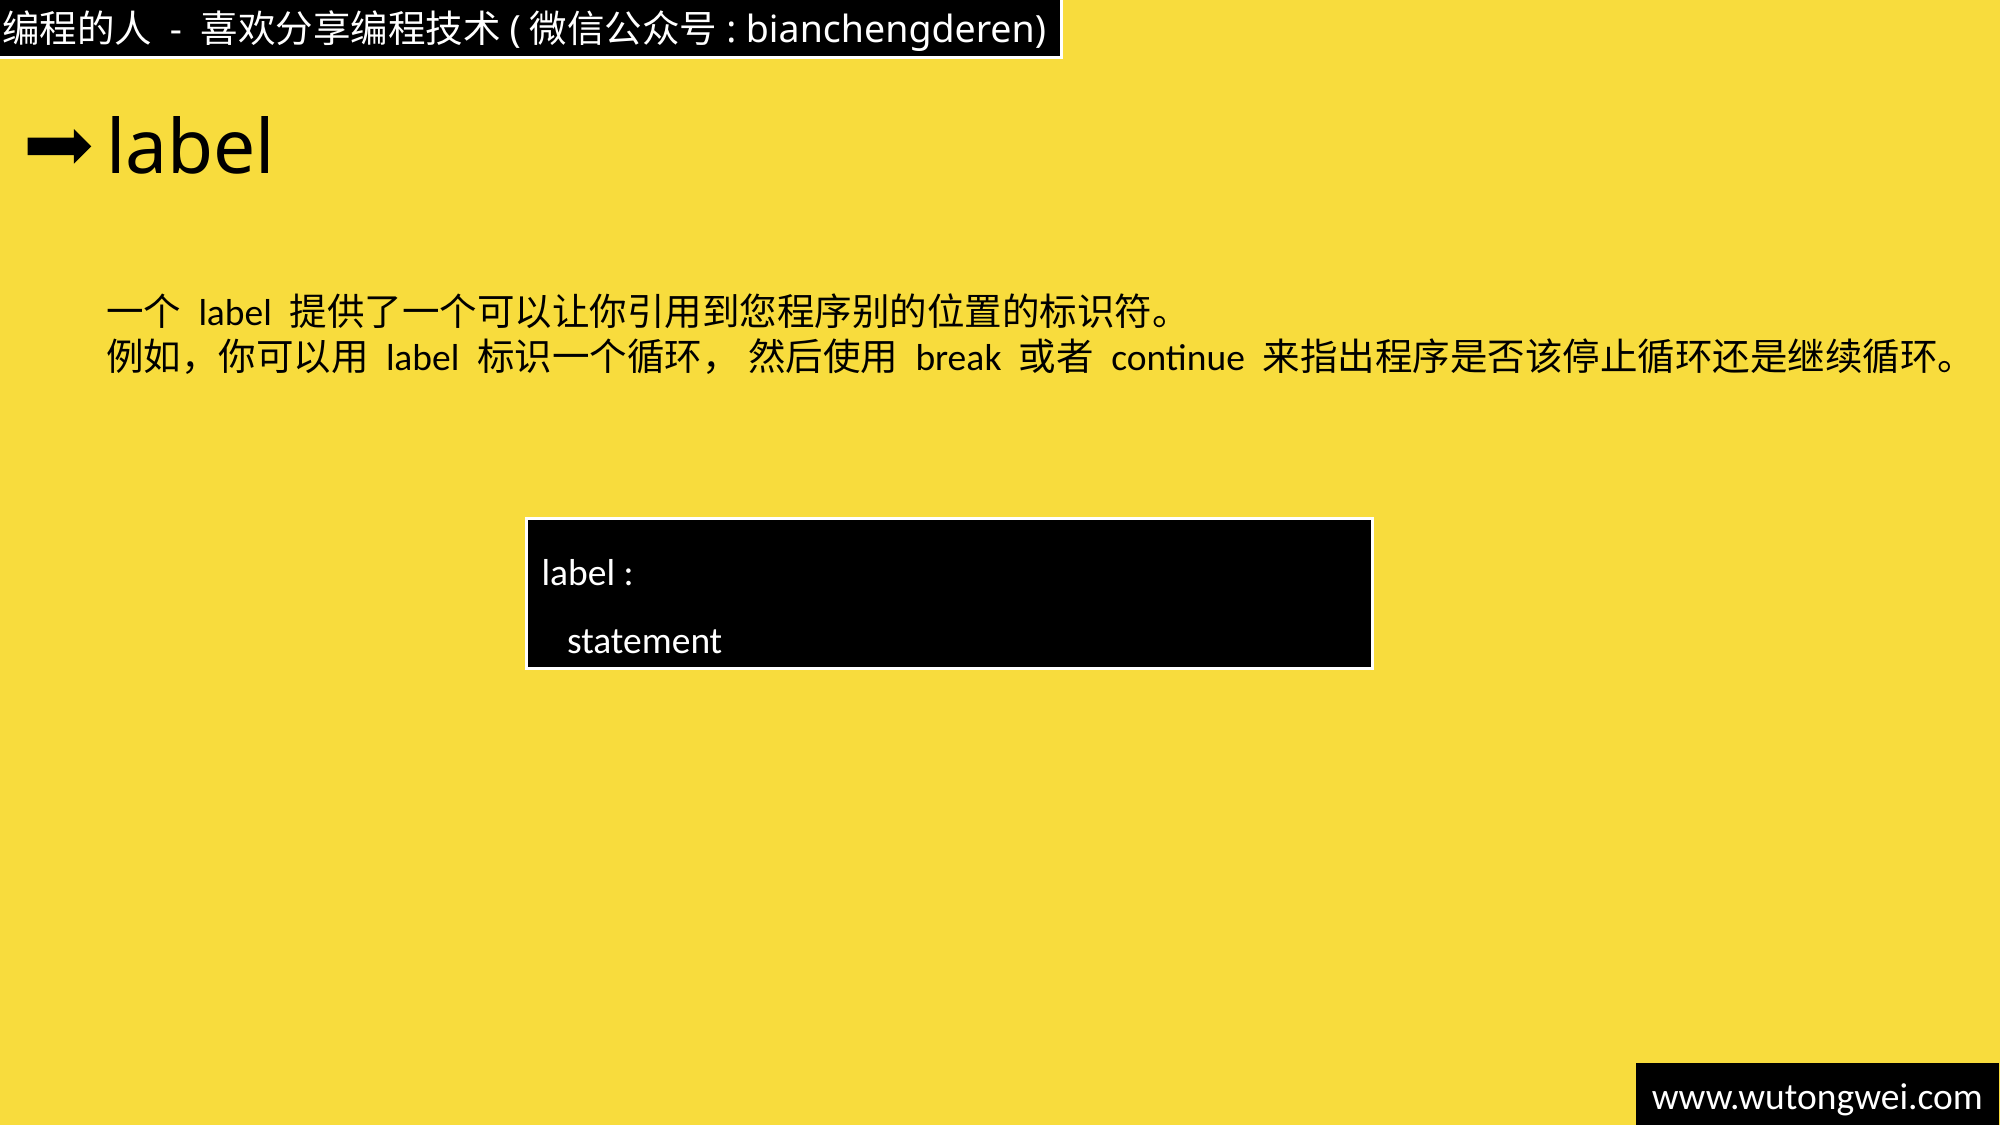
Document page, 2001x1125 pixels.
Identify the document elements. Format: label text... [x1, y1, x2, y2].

text_box 一个 label 提供了一个可以让你引用到您程序别的位置的标识符。 例如，你可以用 label 标识一个循环， 然后使用 break 或者 continue 来指出程序是否该停止循环还是继续循环。 [91, 280, 1955, 386]
text_box label : statement [525, 517, 1374, 670]
title label [91, 101, 1955, 192]
